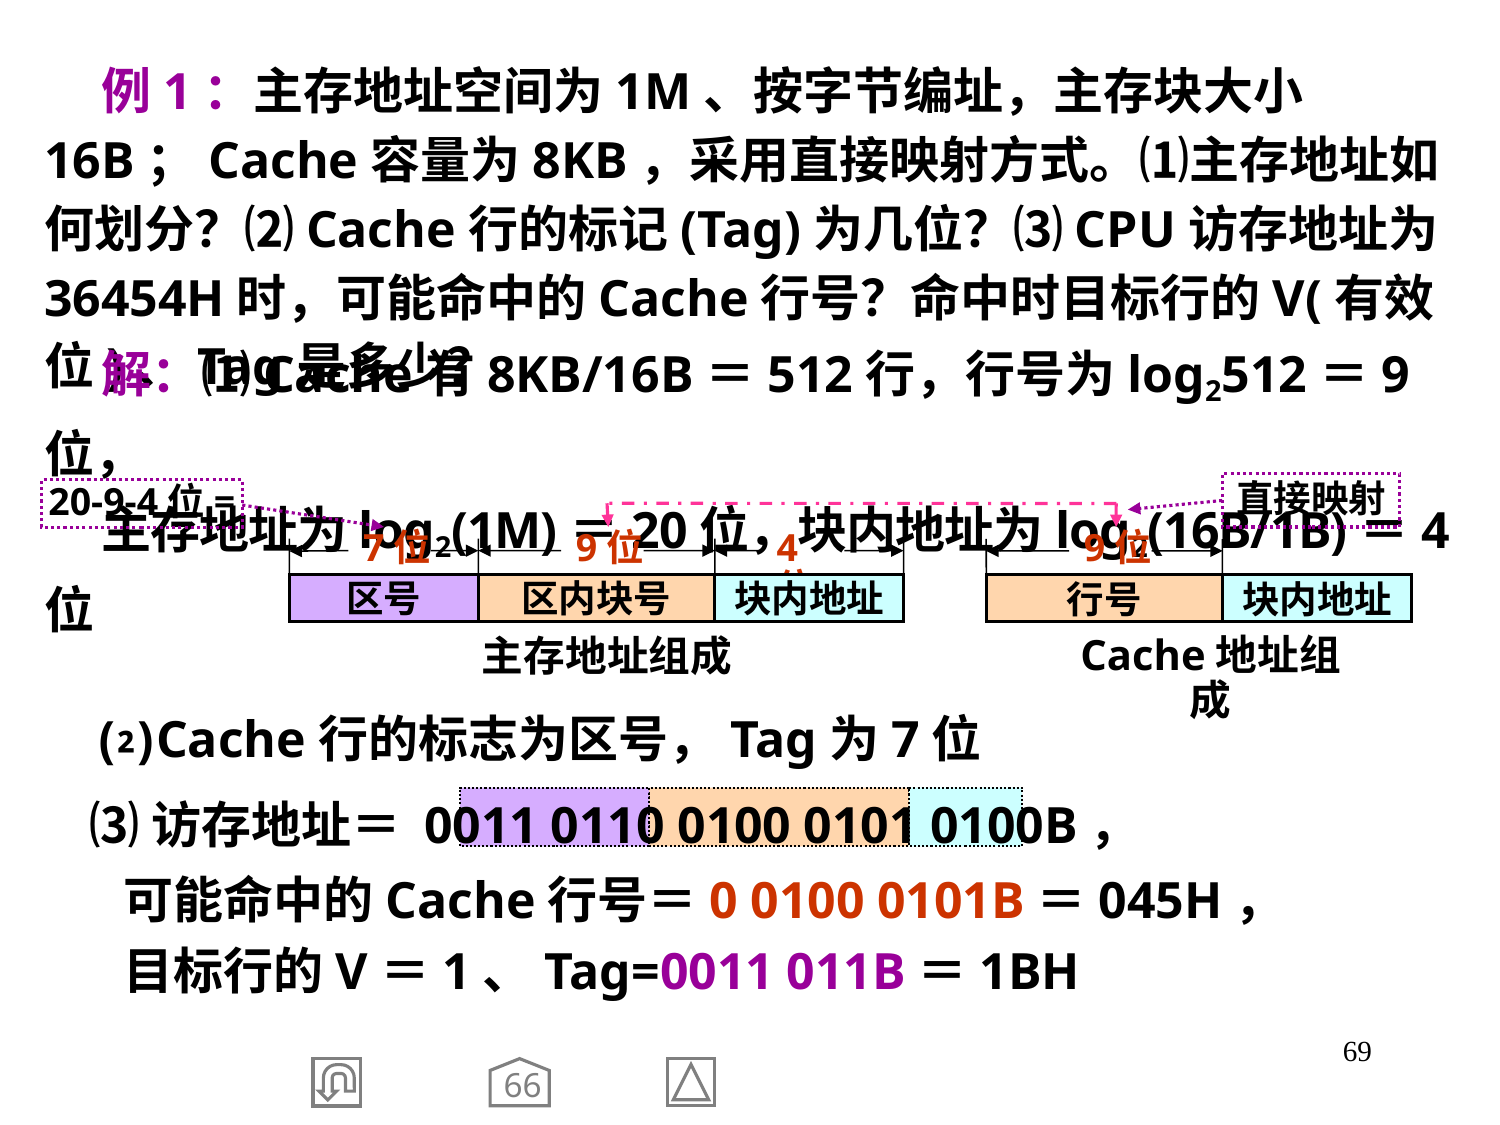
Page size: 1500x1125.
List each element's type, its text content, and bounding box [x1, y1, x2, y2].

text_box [29, 771, 1471, 862]
text_box 解：⑴Cache有8KB/16B＝512行，行号为log2512＝9位， 主存地址为log2(1M)＝20位，块内地址为log2(16B/1B)＝4位 [29, 318, 1471, 646]
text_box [289, 526, 477, 572]
text_box 可能命中的Cache行号＝0 0100 0101B＝045H， [29, 868, 1471, 916]
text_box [41, 479, 385, 528]
text_box [313, 1058, 361, 1106]
text_box 例1：主存地址空间为1M、按字节编址，主存块大小16B；Cache容量为8KB，采用直接映射方式。⑴主存地址如何划分？⑵Cache行的标记(Tag)为几位？⑶CPU访存地址为36454H时，可能命中的Cache行号？命中时目标行的V(有效位)、Tag是多少？ [29, 42, 1471, 318]
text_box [1127, 473, 1400, 528]
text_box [489, 1058, 550, 1106]
text_box ⑵Cache行的标志为区号，Tag为7位 [29, 690, 1471, 771]
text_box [289, 574, 904, 681]
text_box 目标行的V＝1、Tag=0011 011B＝1BH [29, 916, 1471, 1007]
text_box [985, 526, 1412, 681]
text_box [714, 536, 904, 574]
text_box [606, 503, 1117, 528]
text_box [478, 526, 709, 572]
text_box [667, 1058, 715, 1106]
slide_number 69 [1074, 1024, 1388, 1101]
